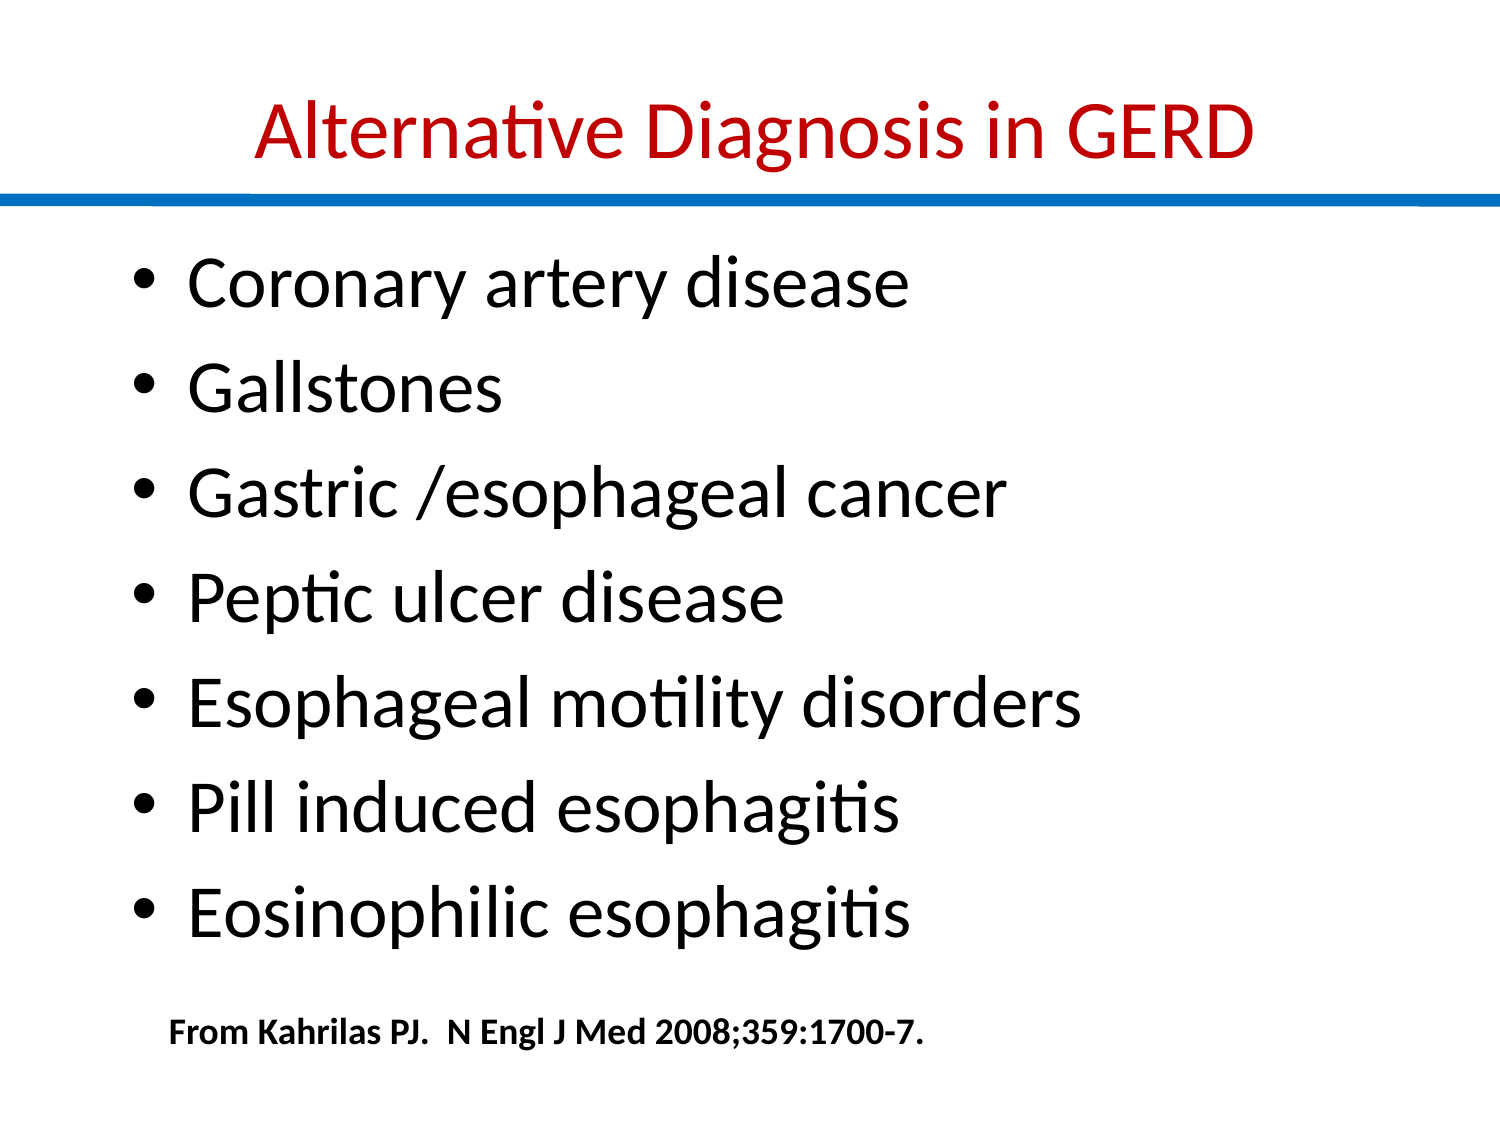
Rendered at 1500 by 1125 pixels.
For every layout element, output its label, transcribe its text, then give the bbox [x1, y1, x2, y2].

text_box From Kahrilas PJ. N Engl J Med 2008;359:1700-7. [154, 999, 941, 1060]
list Coronary artery disease Gallstones Gastric /esophageal cancer Peptic ulcer disease Esophageal motility disorders Pill induced esophagitis Eosinophilic esophagitis [116, 224, 1392, 1000]
title Alternative Diagnosis in GERD [105, 50, 1406, 193]
